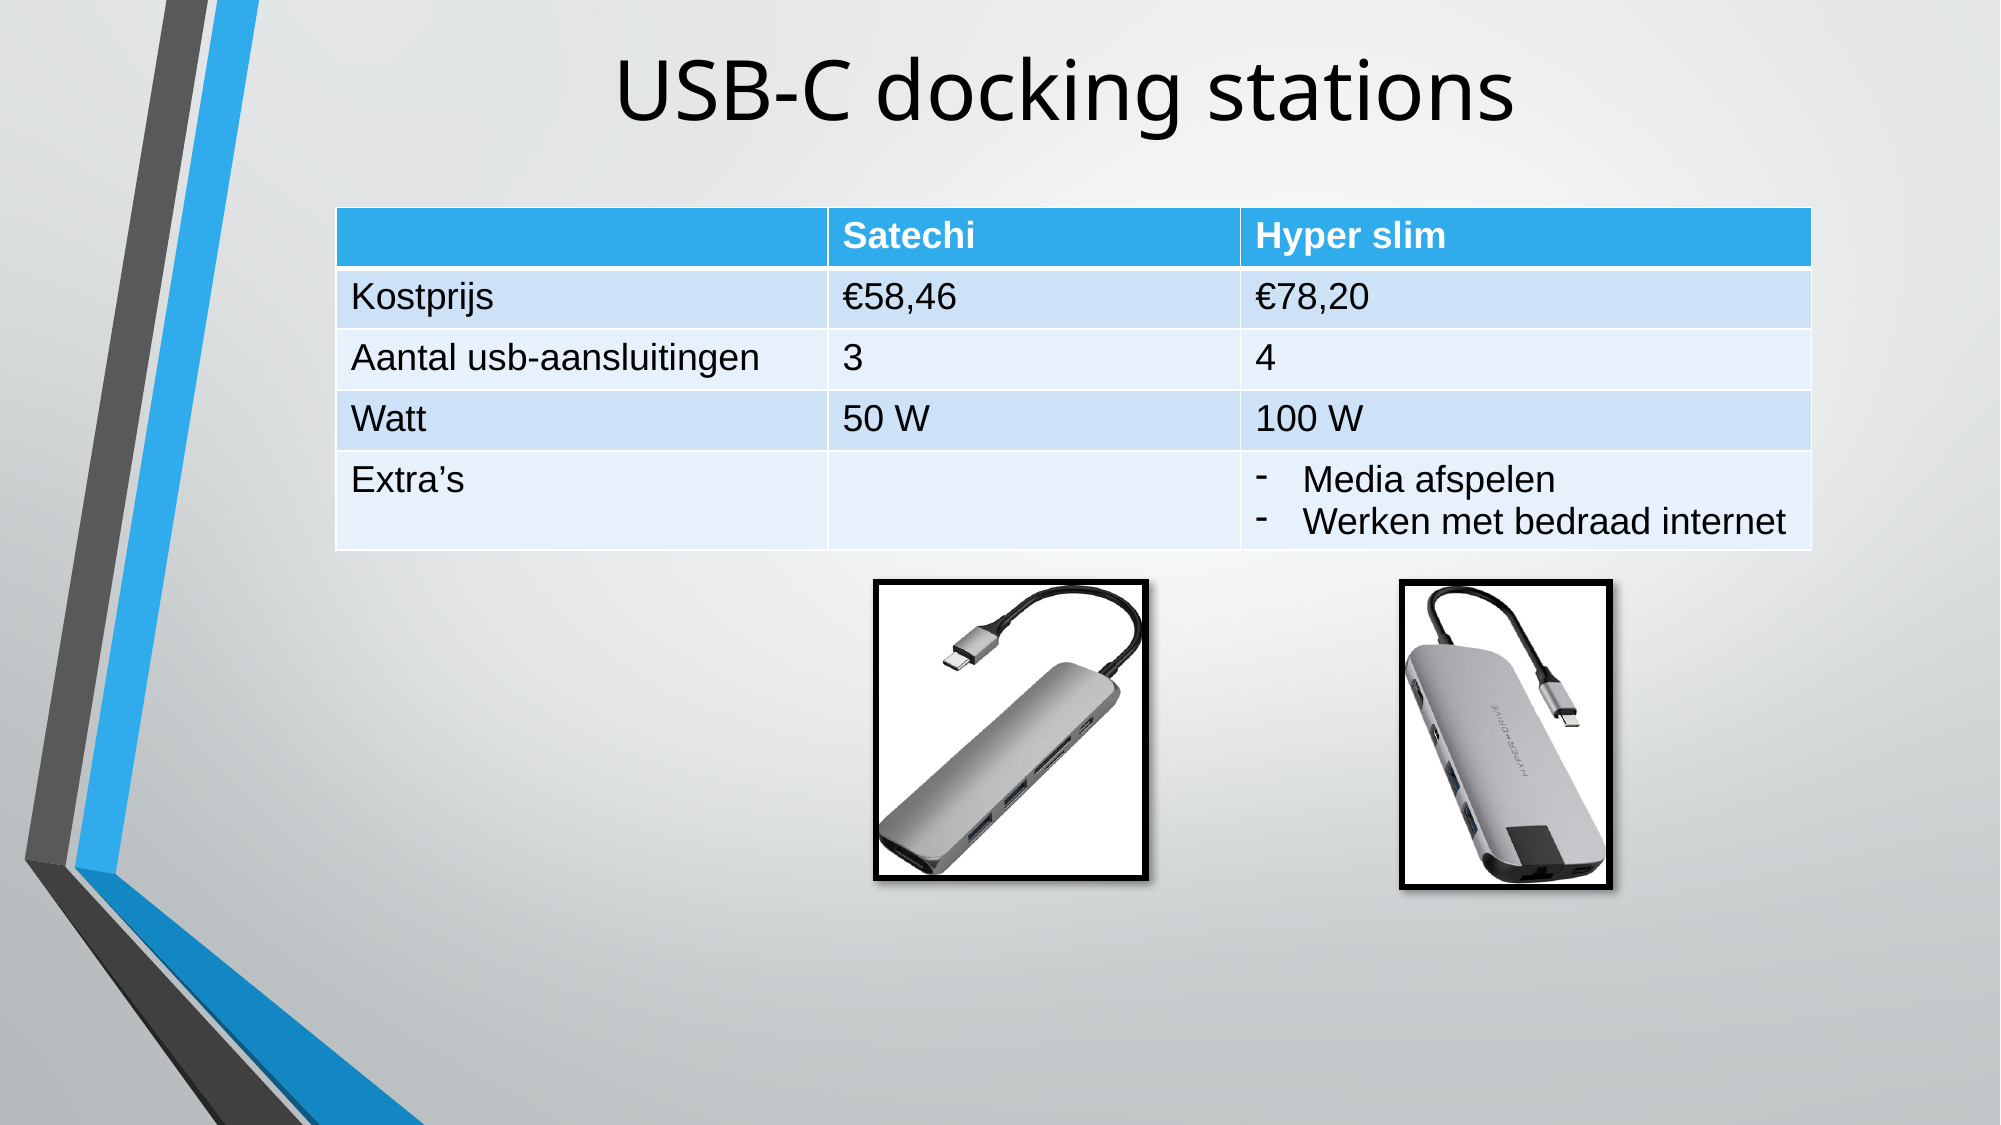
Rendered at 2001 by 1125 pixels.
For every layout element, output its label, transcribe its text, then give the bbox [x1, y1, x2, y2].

table_cell Aantal usb-aansluitingen [337, 330, 827, 389]
table_cell Kostprijs [337, 271, 827, 328]
table_cell Watt [337, 391, 827, 450]
table_cell 100 W [1241, 391, 1811, 450]
picture [878, 584, 1143, 876]
table_cell 3 [829, 330, 1240, 389]
picture [1404, 585, 1607, 885]
table_cell 4 [1241, 330, 1811, 389]
table_cell €78,20 [1241, 271, 1811, 328]
table_cell [829, 452, 1240, 549]
table_header Hyper slim [1241, 208, 1811, 266]
table_header [337, 208, 827, 266]
title USB-C docking stations [243, 0, 1887, 175]
table_cell 50 W [829, 391, 1240, 450]
table_cell Extra’s [337, 452, 827, 549]
table_header Satechi [829, 208, 1240, 266]
table_cell €58,46 [829, 271, 1240, 328]
table_cell Media afspelen Werken met bedraad internet [1241, 452, 1811, 549]
